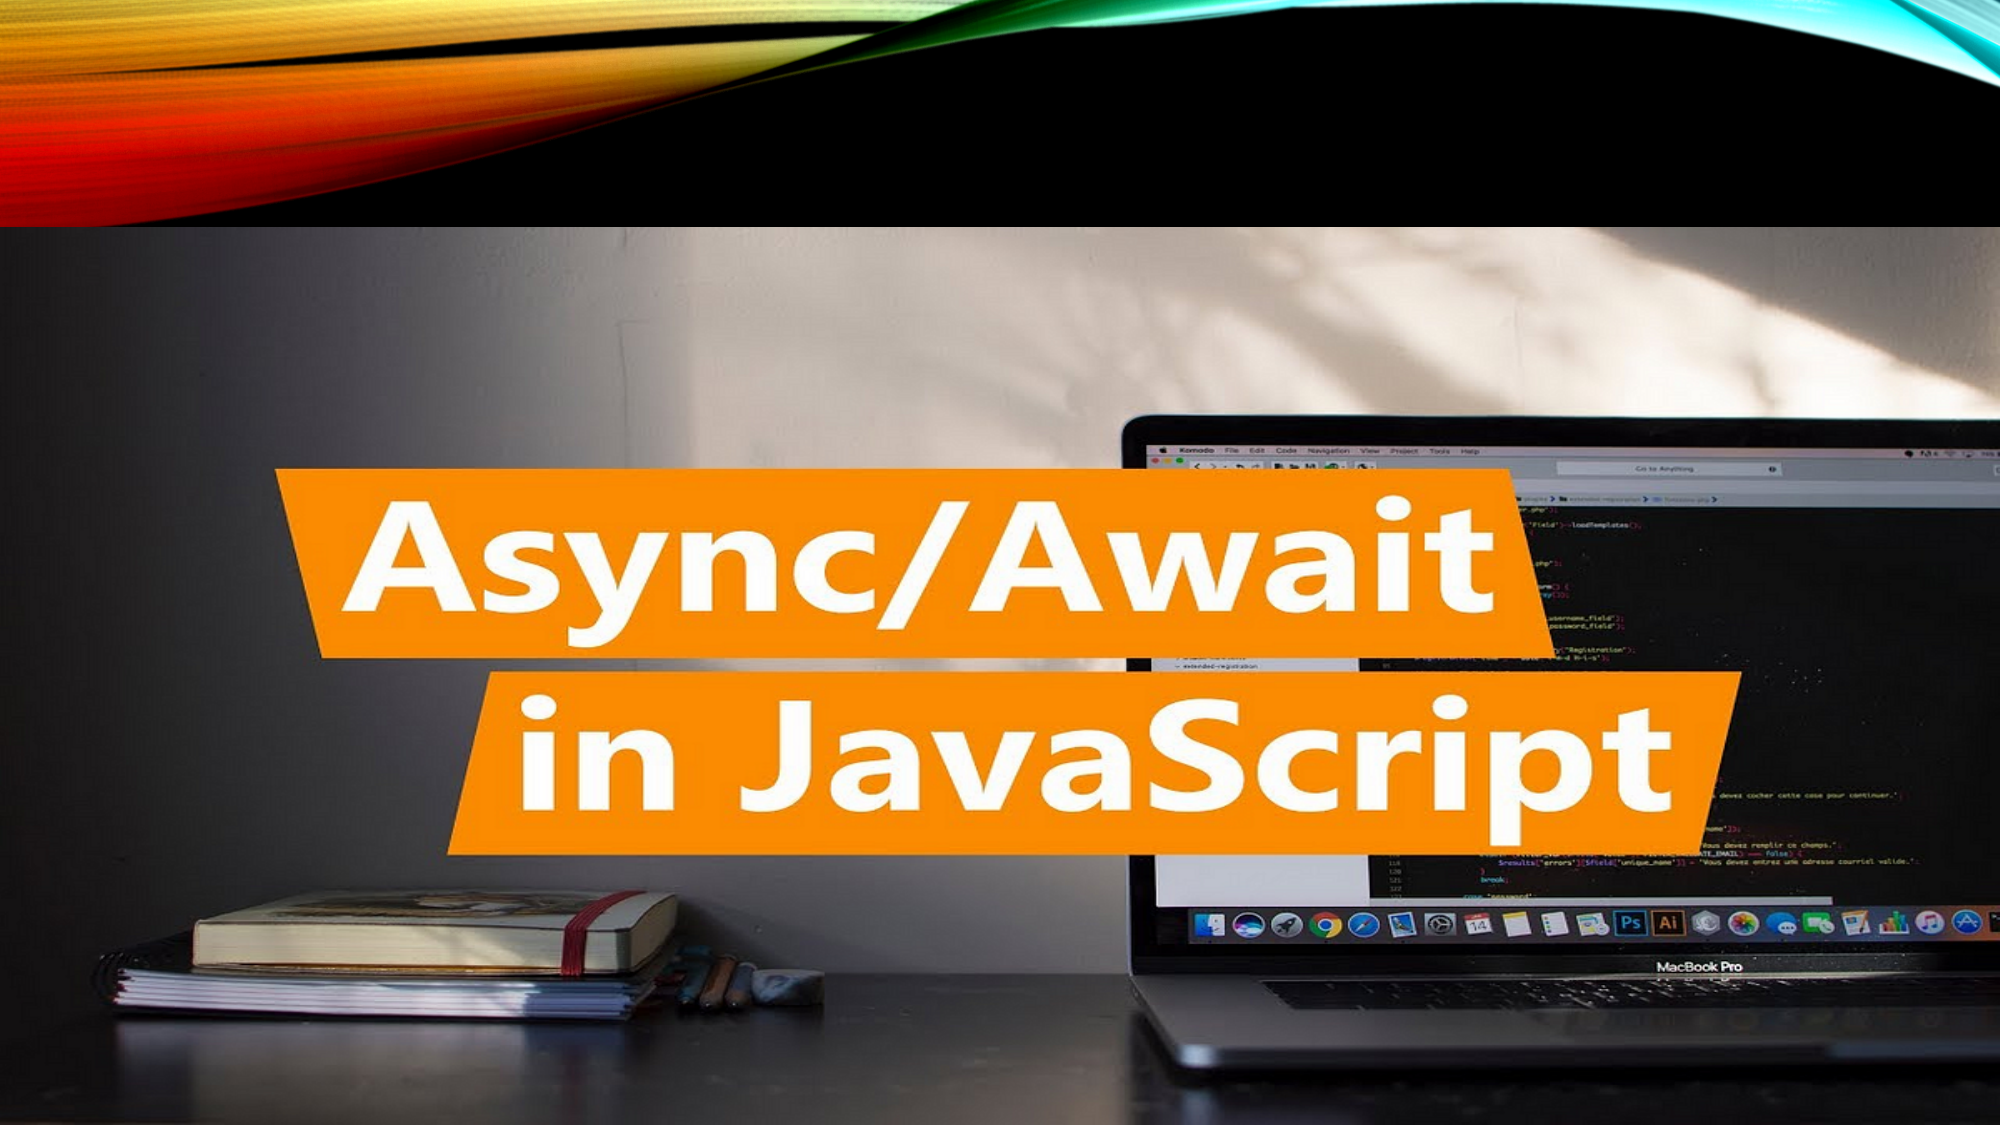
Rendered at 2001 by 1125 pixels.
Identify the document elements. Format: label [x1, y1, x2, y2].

list [0, 227, 2000, 1125]
picture [0, 0, 2000, 227]
